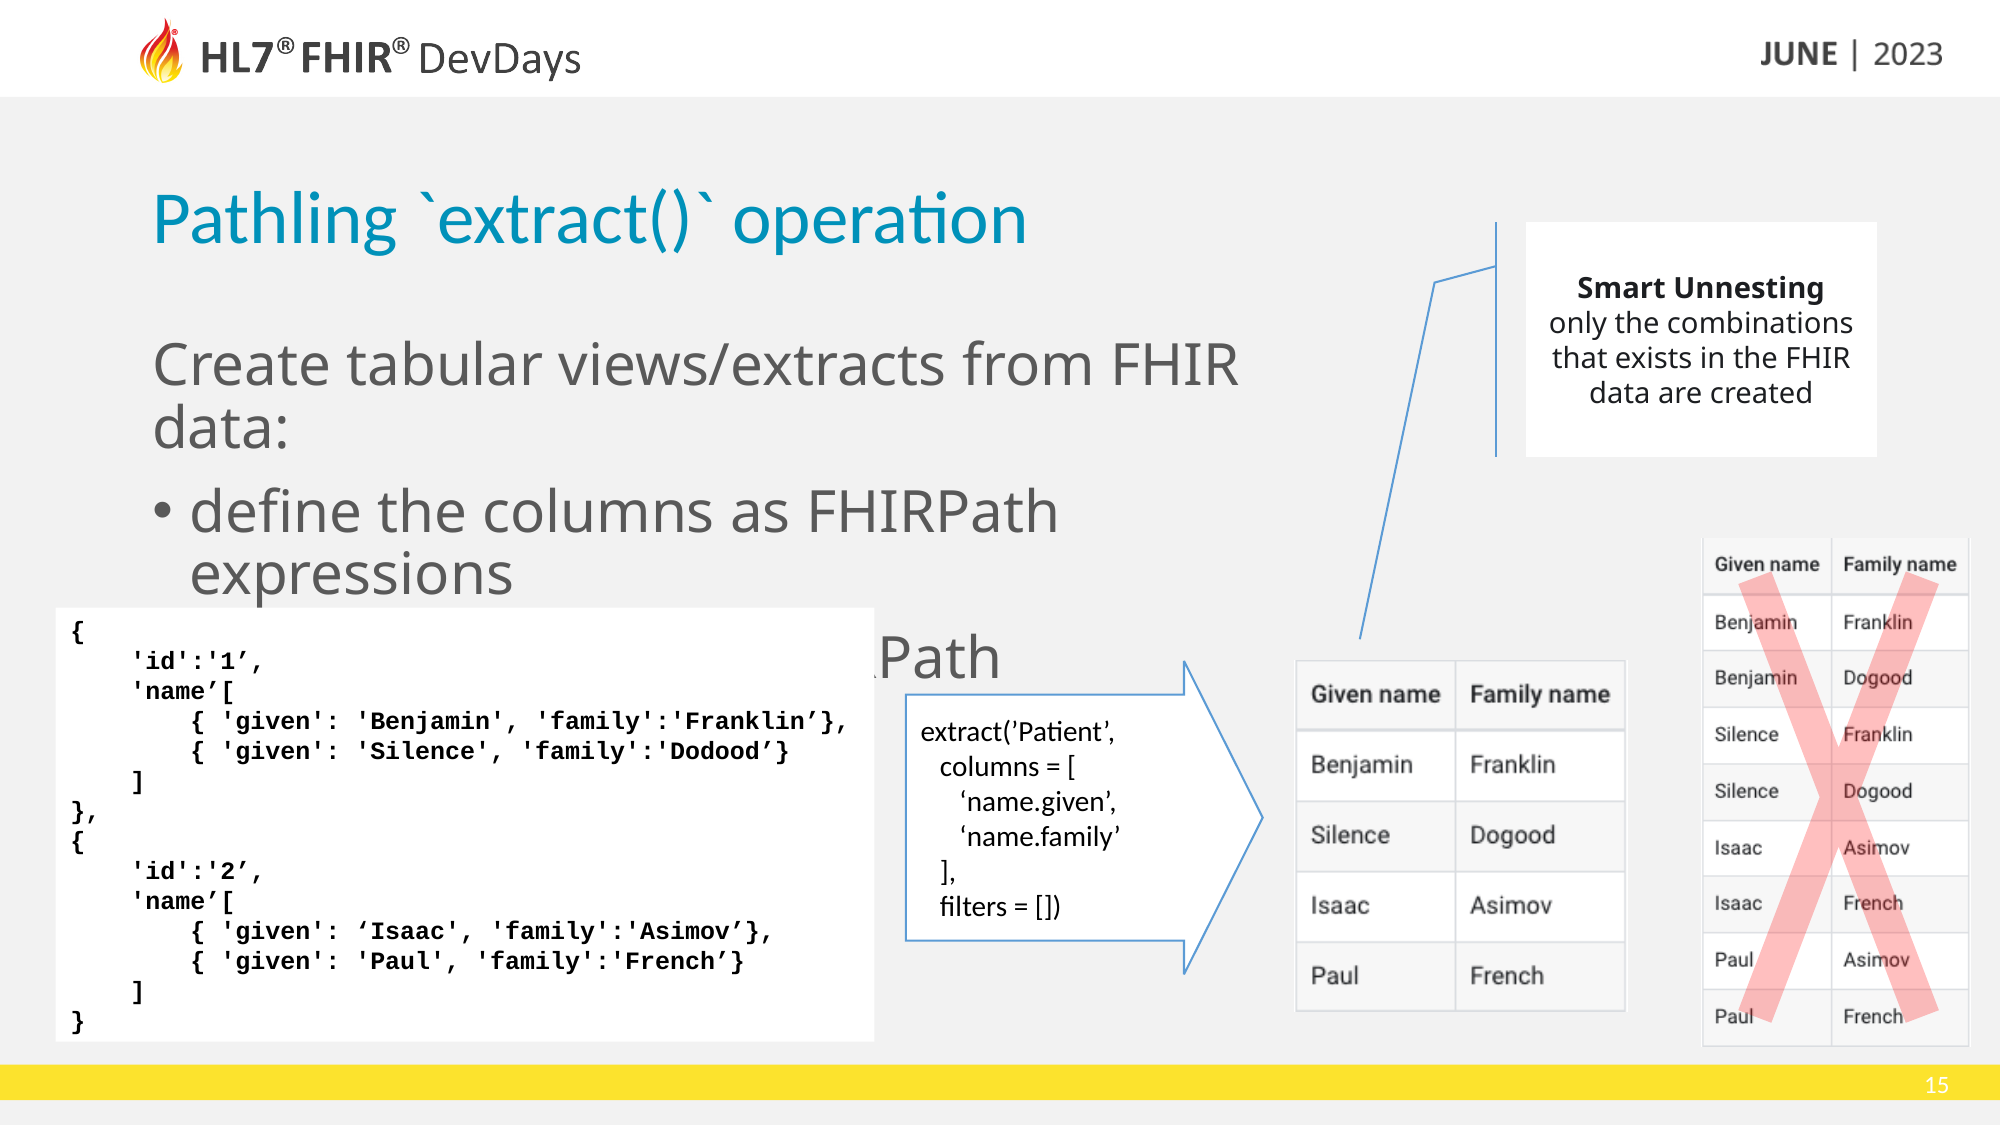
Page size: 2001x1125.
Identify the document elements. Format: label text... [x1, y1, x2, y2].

title Pathling `extract()` operation [137, 171, 1863, 317]
text_box extract(’Patient’, columns = [ ‘name.given’, ‘name.family’ ], filters = []) [904, 660, 1264, 975]
text_box Smart Unnesting only the combinations that exists in the FHIR data are created [1358, 222, 1497, 640]
text_box { 'id':'1’, 'name’[ { 'given': 'Benjamin', 'family':'Franklin’}, { 'given': 'Silence', 'family':'Dodood’} ] }, { 'id':'2’, 'name’[ { 'given': ‘Isaac', 'family':'Asimov’}, { 'given': 'Paul', 'family':'French’} ] } [55, 607, 875, 1042]
picture [1726, 10, 1977, 97]
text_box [1677, 374, 2000, 1125]
text_box Smart Unnesting only the combinations that exists in the FHIR data are created [1526, 222, 1877, 457]
list Create tabular views/extracts from FHIR data: define the columns as FHIRPath expressions filter resources with FHIRPath [137, 327, 1374, 587]
picture [1294, 660, 1628, 1012]
picture [137, 13, 593, 85]
